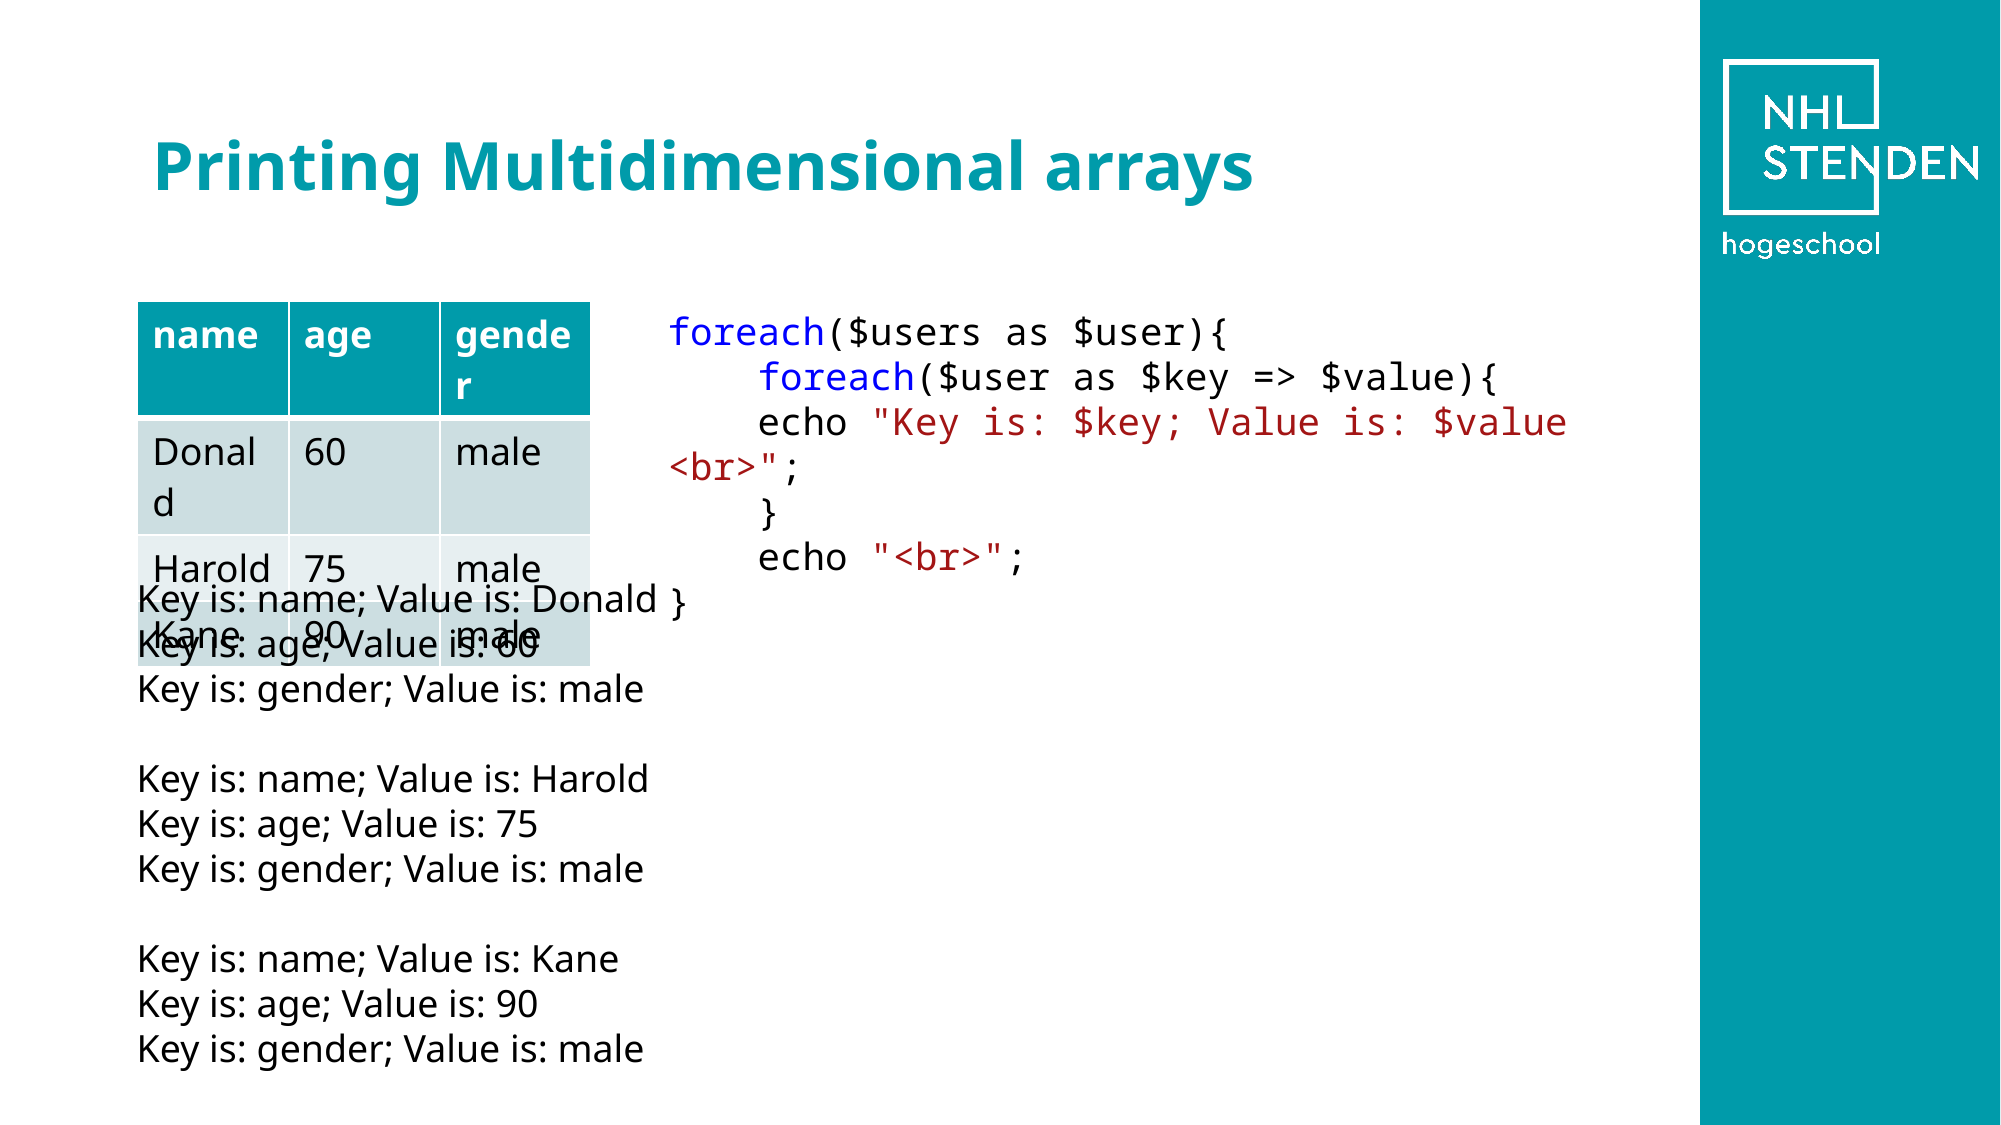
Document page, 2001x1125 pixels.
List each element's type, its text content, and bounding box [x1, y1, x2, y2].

table_cell male [441, 536, 590, 567]
picture [1723, 59, 1978, 259]
table_cell Donald [138, 421, 288, 534]
table_cell Harold [138, 536, 288, 567]
table_cell 60 [290, 421, 439, 534]
table_header gender [441, 302, 590, 415]
table_header age [290, 302, 439, 415]
title Printing Multidimensional arrays [137, 59, 1679, 278]
text_box foreach($users as $user){ foreach($user as $key => $value){ echo "Key is: $key; Value is: $value <br>"; } echo "<br>"; } [652, 300, 1654, 631]
table_cell 75 [290, 536, 439, 567]
table_header name [138, 302, 288, 415]
table_cell male [441, 421, 590, 534]
text_box Key is: name; Value is: Donald Key is: age; Value is: 60 Key is: gender; Value is: male Key is: name; Value is: Harold Key is: age; Value is: 75 Key is: gender; Value is: male Key is: name; Value is: Kane Key is: age; Value is: 90 Key is: gender; Value is: male [121, 567, 1123, 1078]
